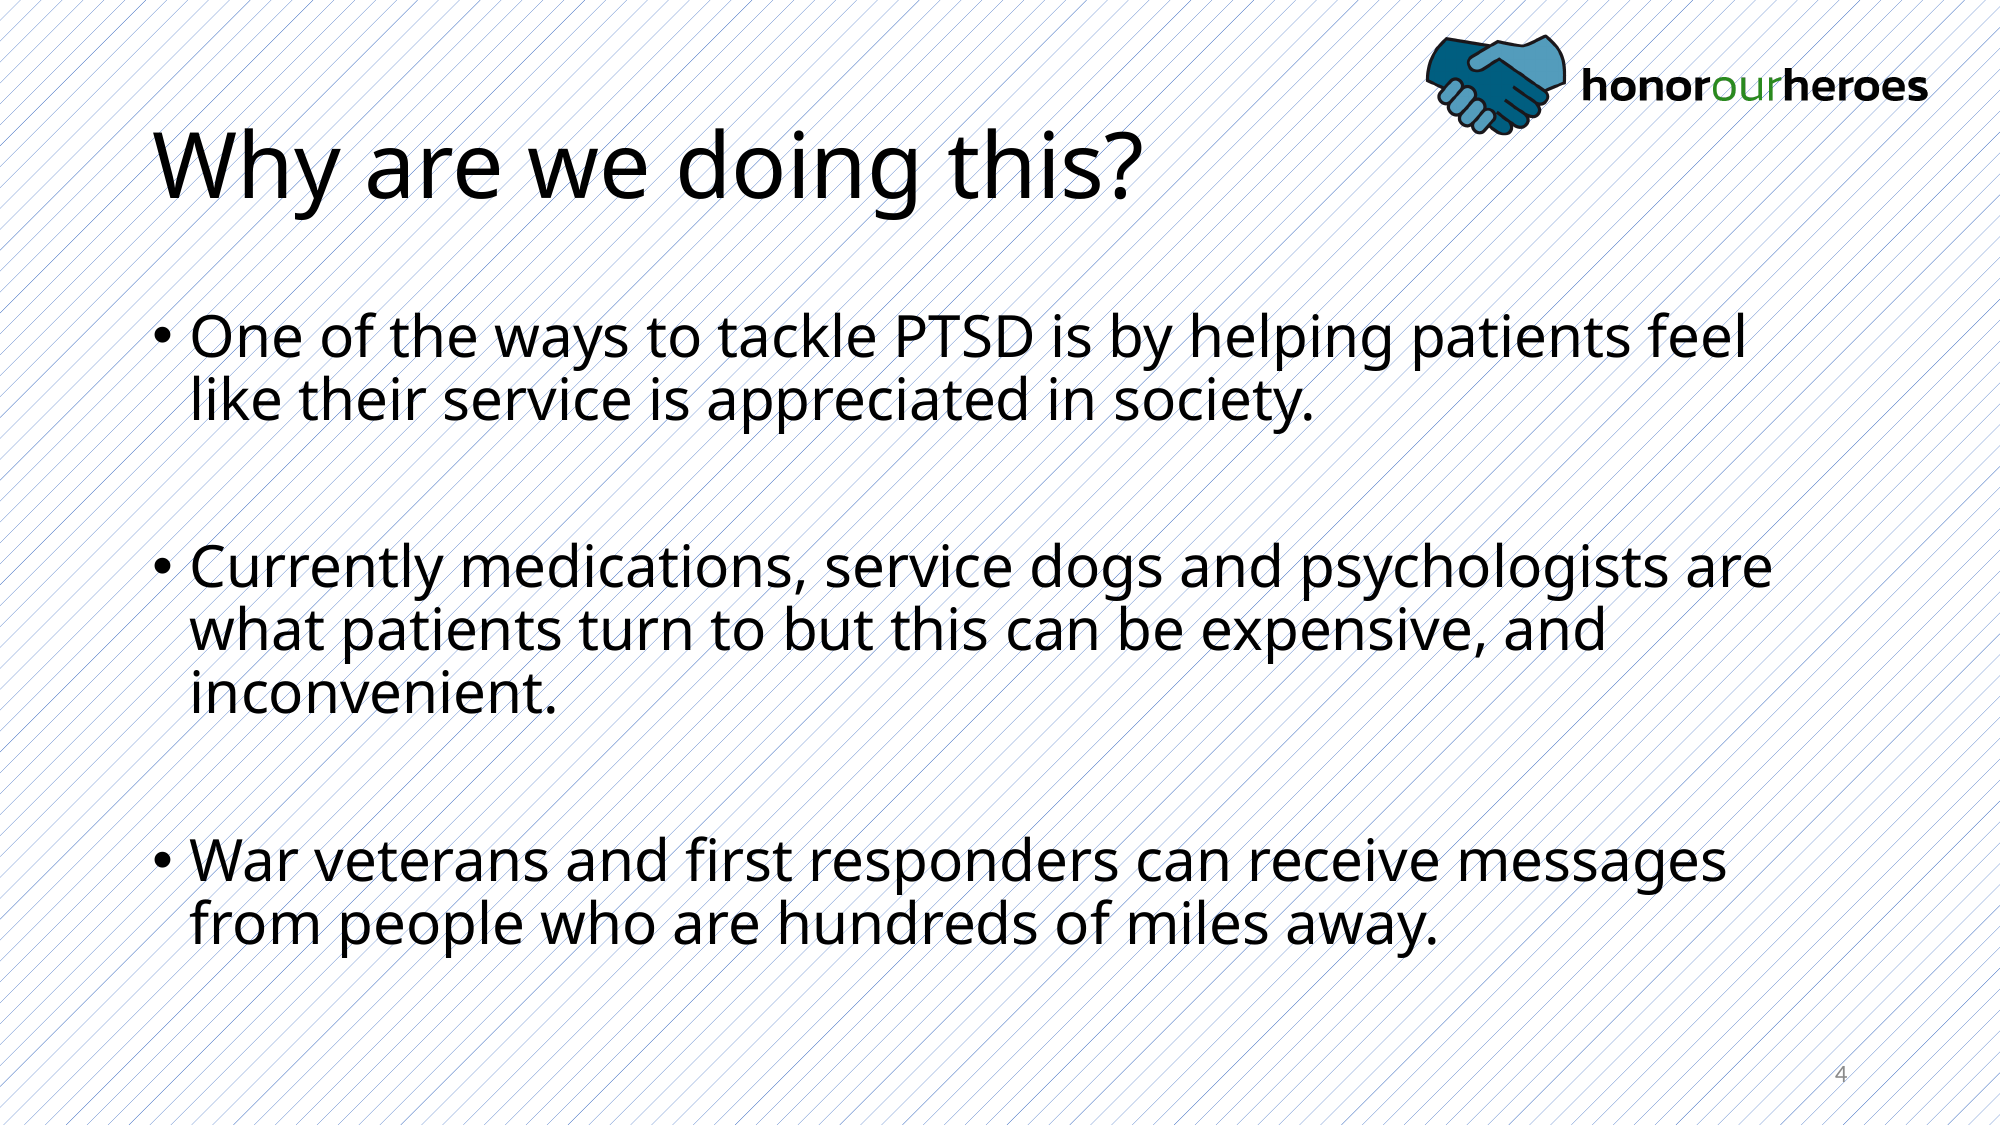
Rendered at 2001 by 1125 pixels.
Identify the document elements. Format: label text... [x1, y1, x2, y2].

picture [1412, 22, 1929, 147]
title Why are we doing this? [137, 59, 1863, 278]
slide_number 4 [1412, 1042, 1863, 1103]
list One of the ways to tackle PTSD is by helping patients feel like their service is appreciated in society. Currently medications, service dogs and psychologists are what patients turn to but this can be expensive, and inconvenient. War veterans and first responders can receive messages from people who are hundreds of miles away. [137, 299, 1863, 1014]
